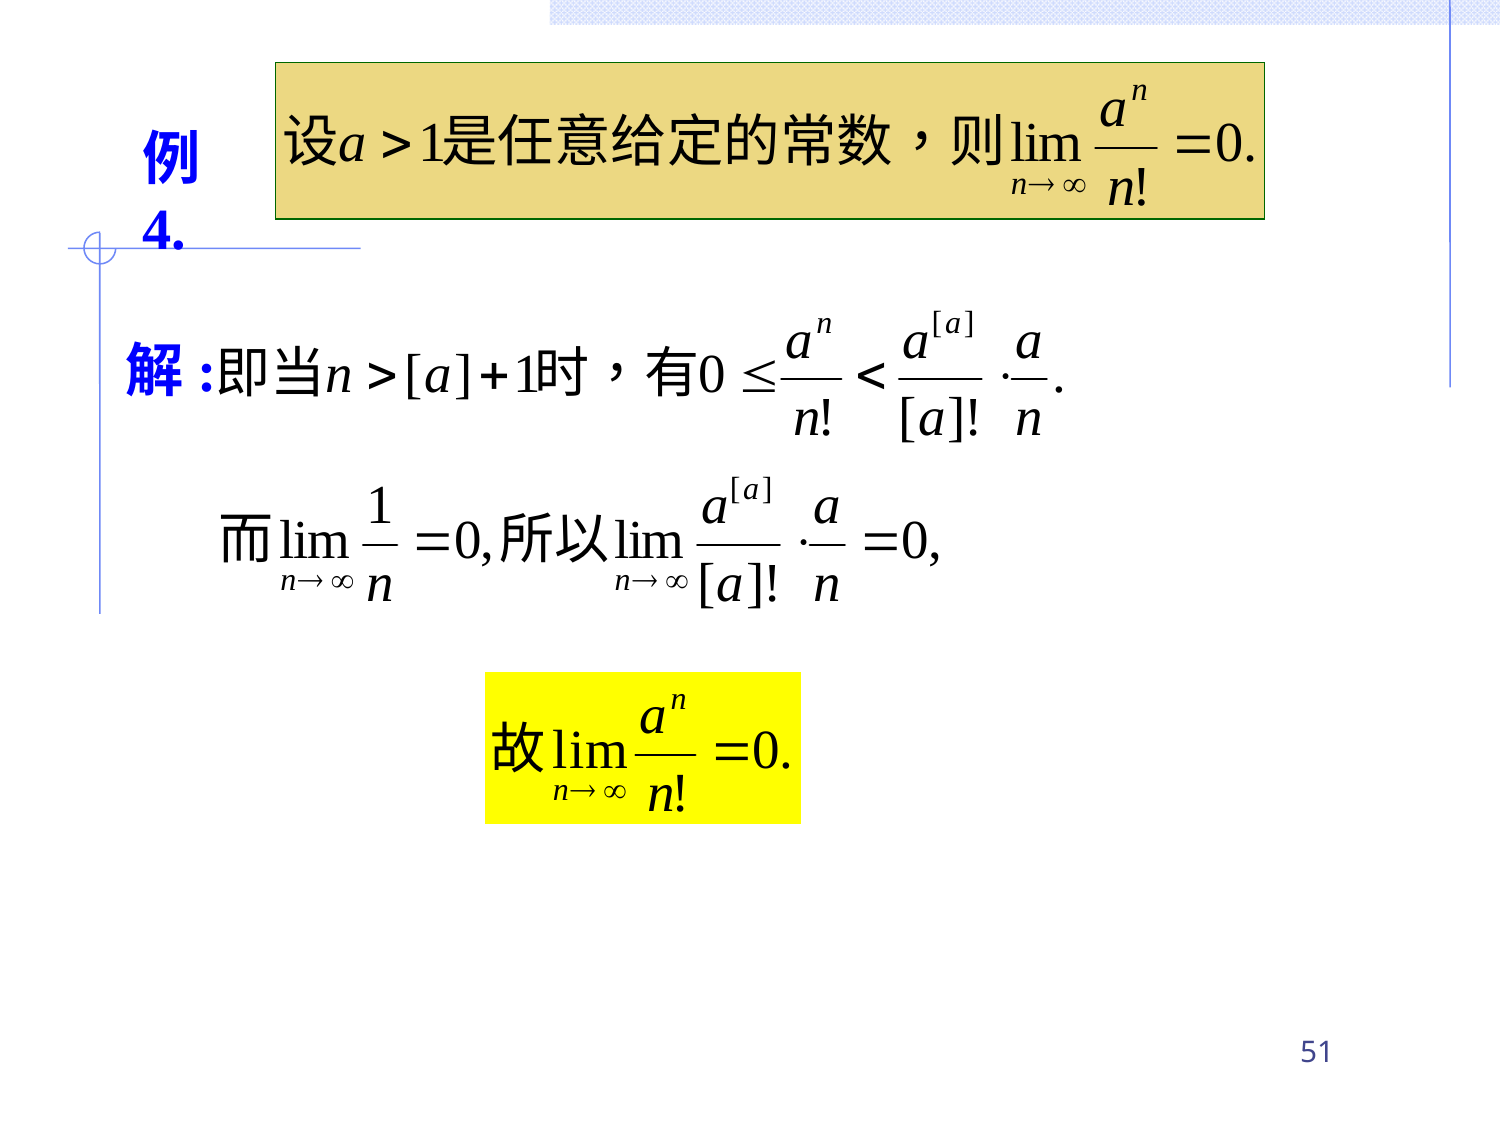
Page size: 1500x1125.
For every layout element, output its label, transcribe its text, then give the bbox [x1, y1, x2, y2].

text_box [484, 671, 802, 824]
picture [1451, 0, 1500, 25]
text_box 例4. [127, 113, 258, 269]
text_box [211, 295, 1072, 627]
text_box 解: [110, 325, 206, 411]
slide_number 51 [1074, 1024, 1388, 1101]
picture [549, 0, 1449, 25]
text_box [275, 62, 1264, 219]
